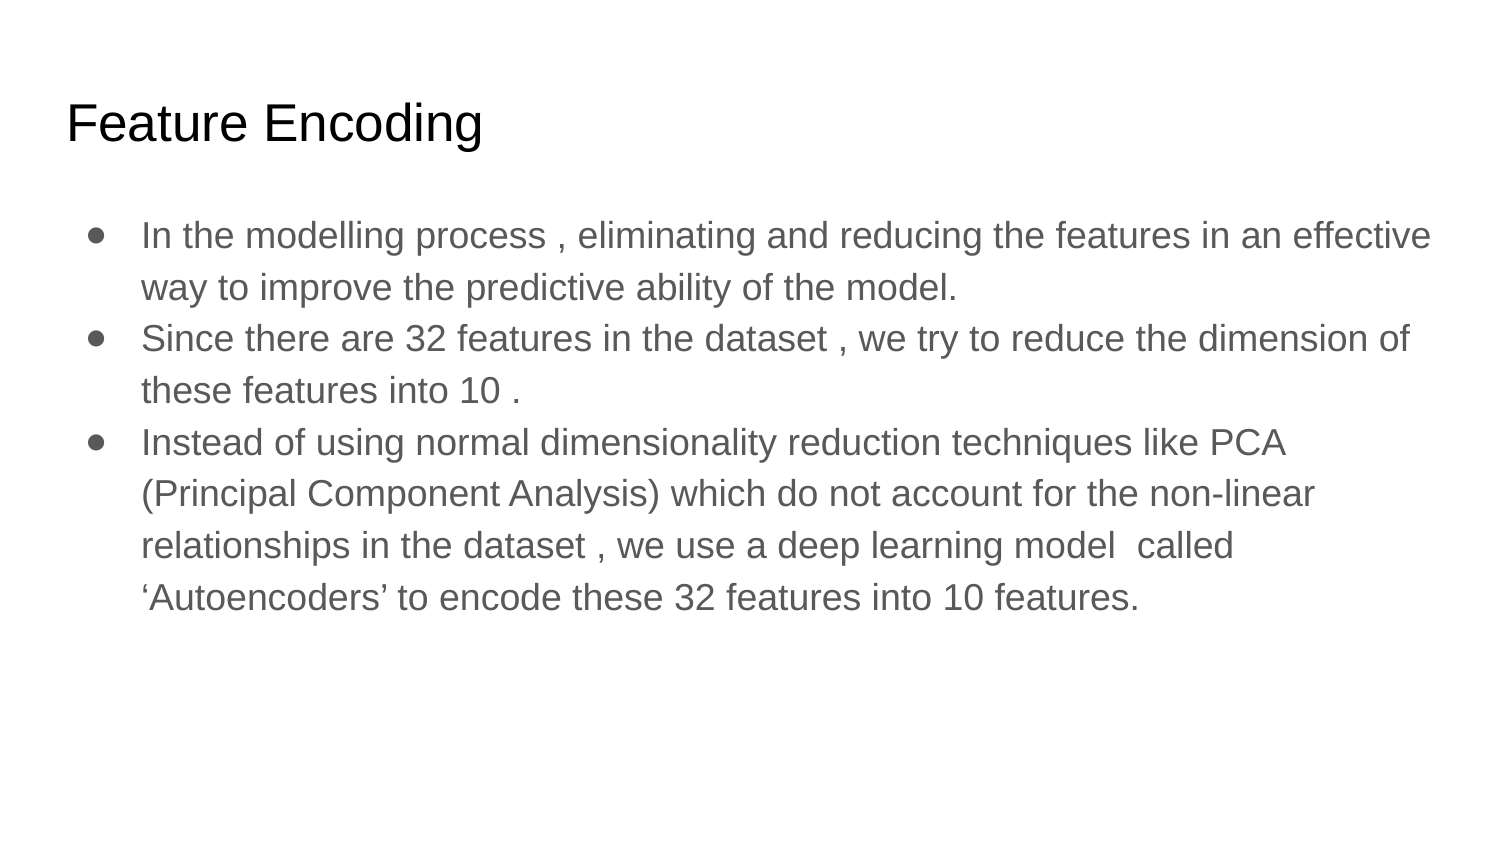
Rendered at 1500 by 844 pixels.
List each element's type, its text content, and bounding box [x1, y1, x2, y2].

title Feature Encoding [51, 72, 1449, 167]
list In the modelling process , eliminating and reducing the features in an effective way to improve the predictive ability of the model. Since there are 32 features in the dataset , we try to reduce the dimension of these features into 10 . Instead of using normal dimensionality reduction techniques like PCA (Principal Component Analysis) which do not account for the non-linear relationships in the dataset , we use a deep learning model called ‘Autoencoders’ to encode these 32 features into 10 features. [51, 189, 1449, 750]
